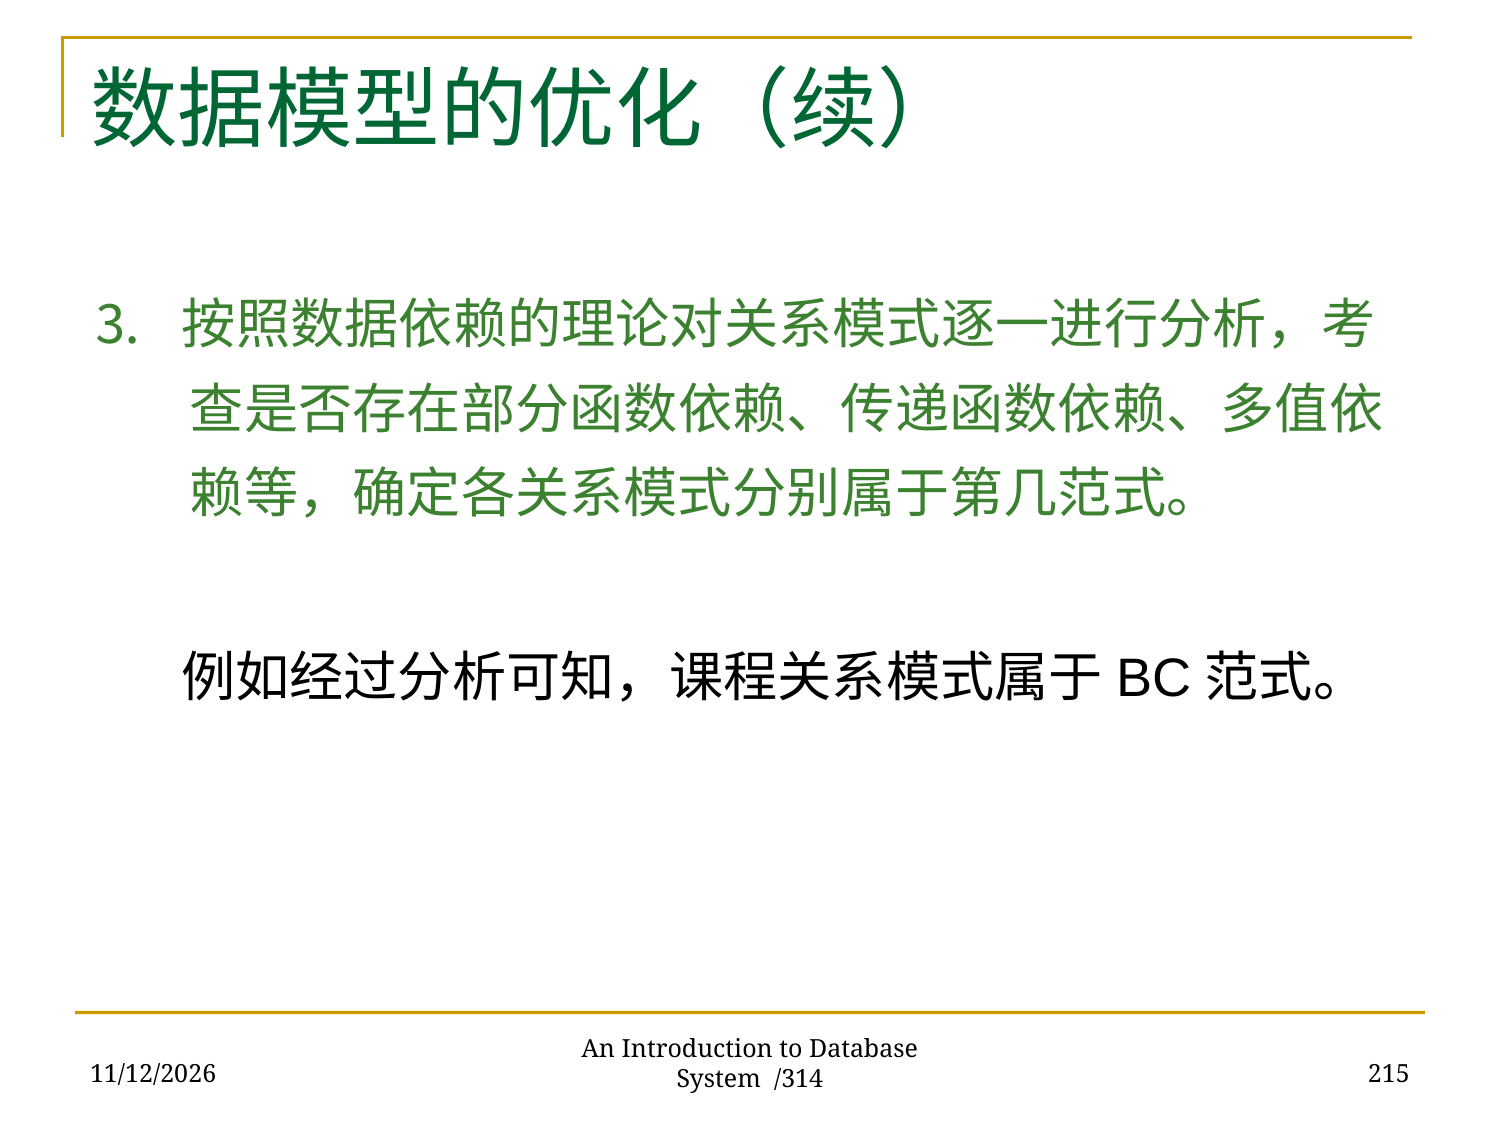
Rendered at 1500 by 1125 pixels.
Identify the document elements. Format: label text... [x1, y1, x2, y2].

title 数据模型的优化（续） [75, 45, 1425, 233]
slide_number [75, 1024, 425, 1100]
slide_number 215 [1074, 1024, 1425, 1100]
list ⒊ 按照数据依赖的理论对关系模式逐一进行分析，考查是否存在部分函数依赖、传递函数依赖、多值依赖等，确定各关系模式分别属于第几范式。 例如经过分析可知，课程关系模式属于BC范式。 [75, 262, 1425, 1006]
footer An Introduction to Database System /314 [512, 1025, 988, 1100]
